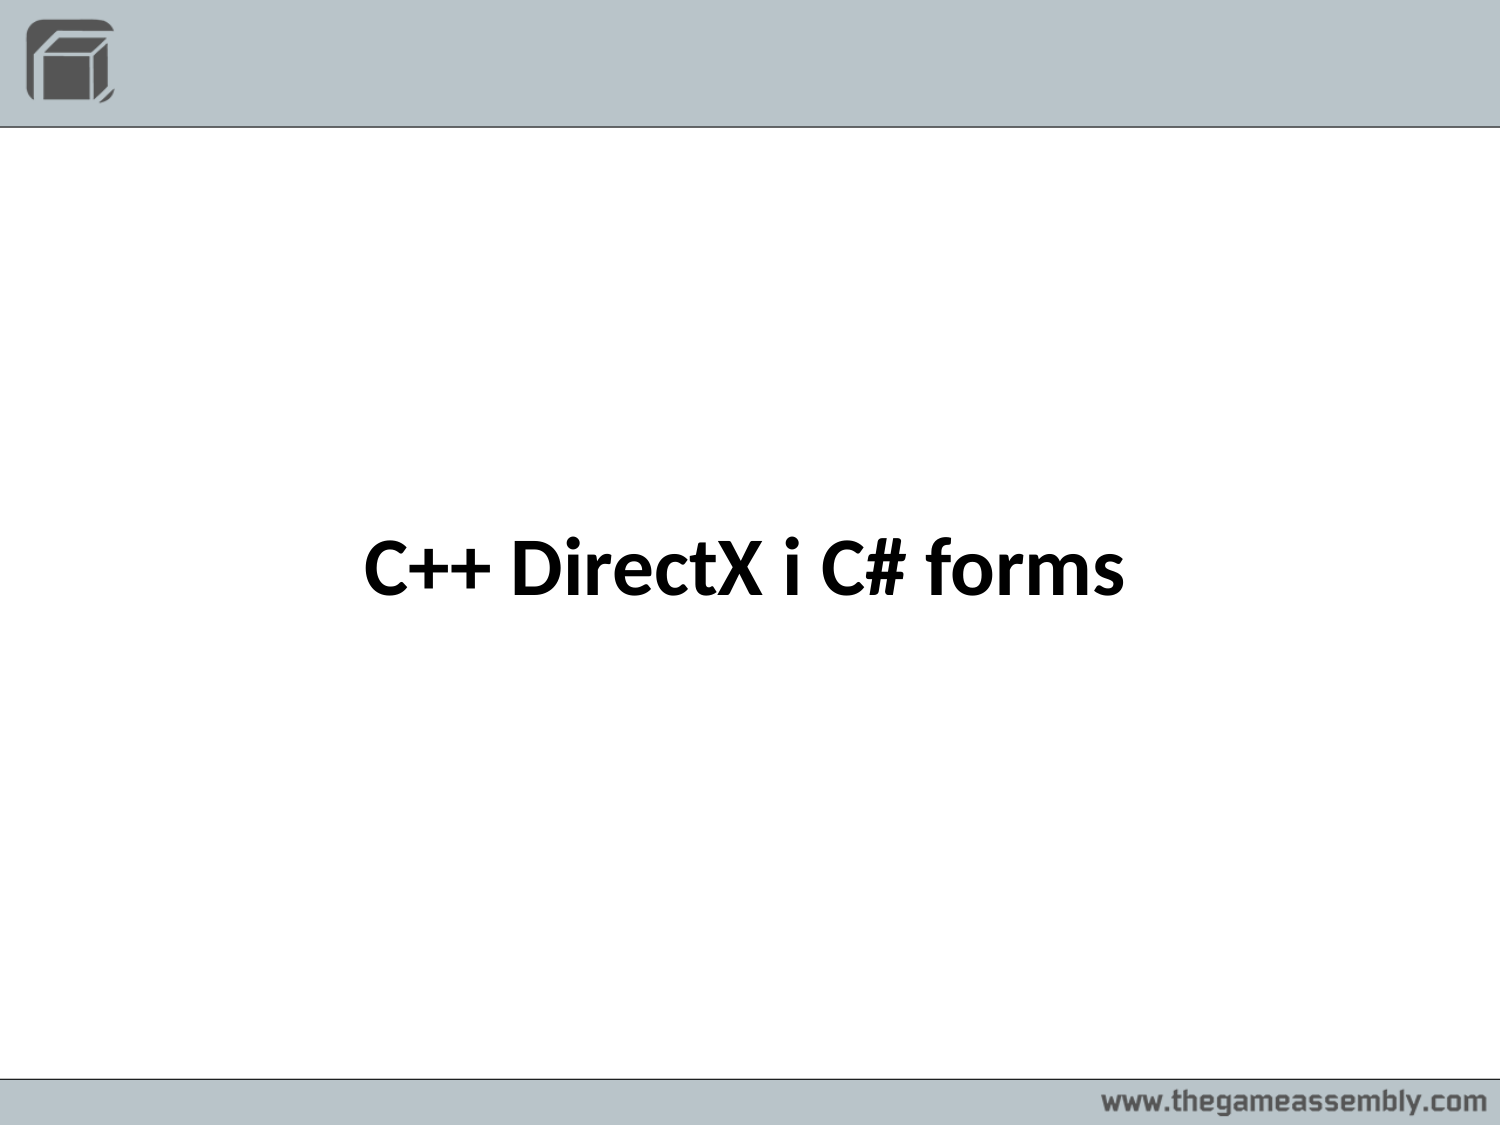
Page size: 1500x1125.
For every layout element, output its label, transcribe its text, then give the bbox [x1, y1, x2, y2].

list C++ DirectX i C# forms [70, 152, 1421, 973]
picture [0, 0, 1500, 1125]
